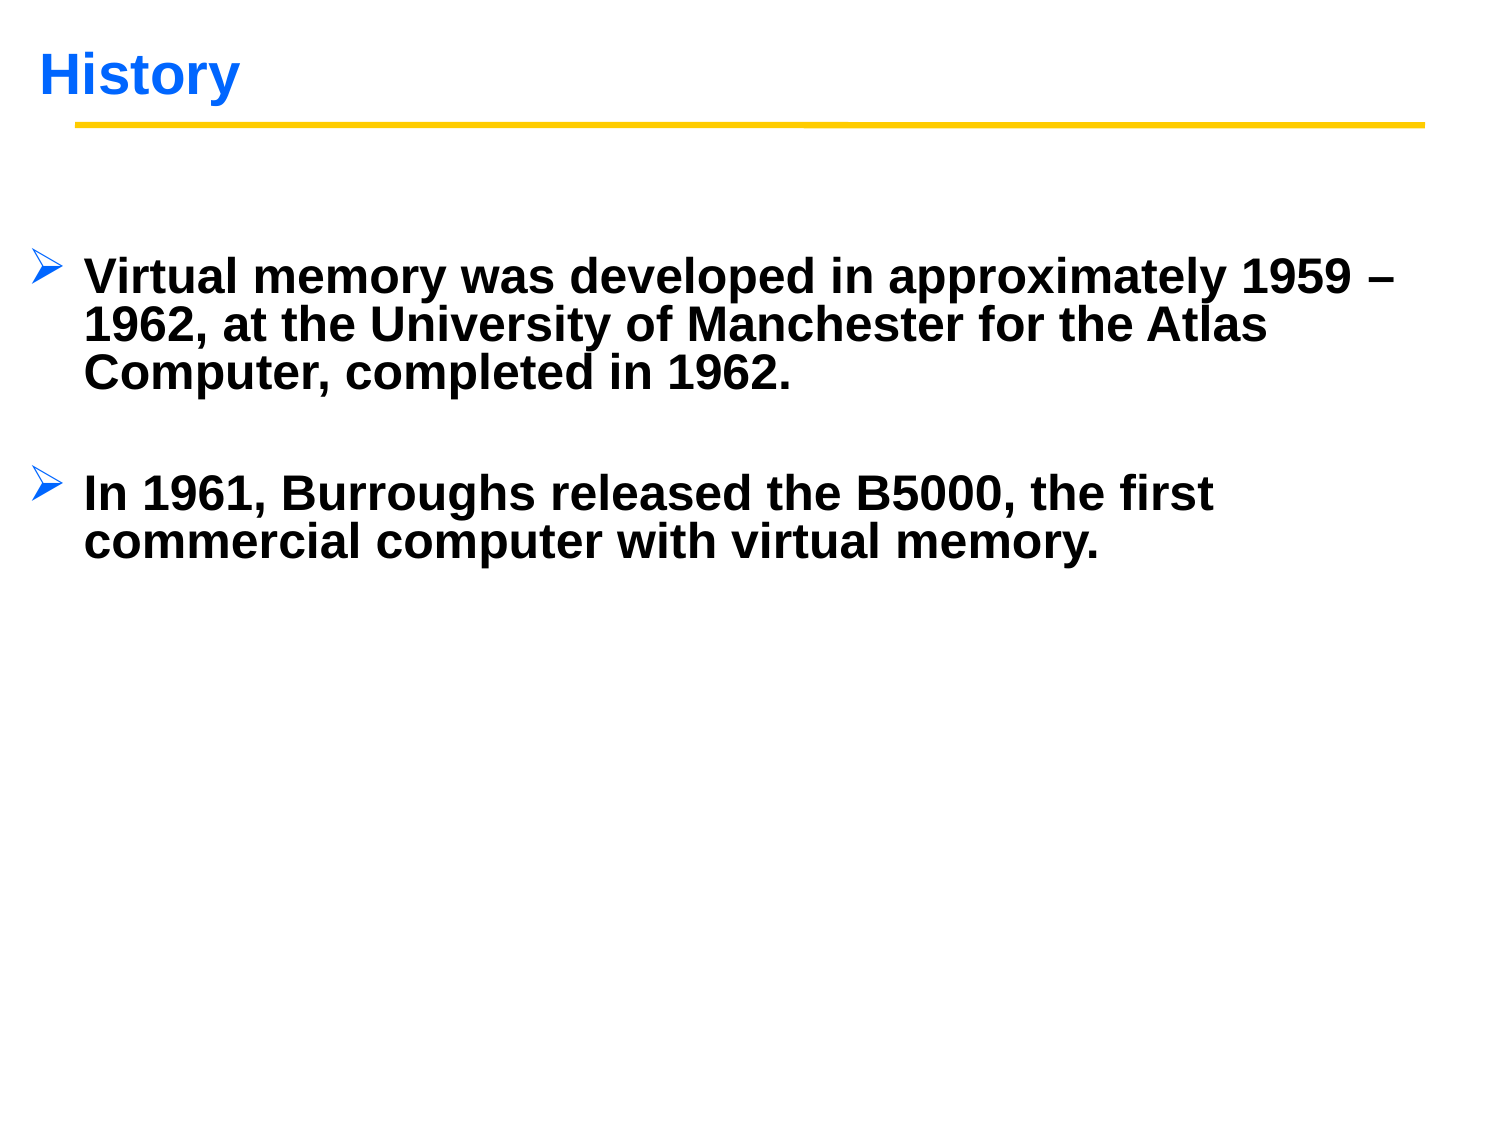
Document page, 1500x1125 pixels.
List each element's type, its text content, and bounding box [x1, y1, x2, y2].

title History [24, 24, 1450, 118]
list Virtual memory was developed in approximately 1959 – 1962, at the University of Manchester for the Atlas Computer, completed in 1962. In 1961, Burroughs released the B5000, the first commercial computer with virtual memory. [10, 173, 1490, 1052]
